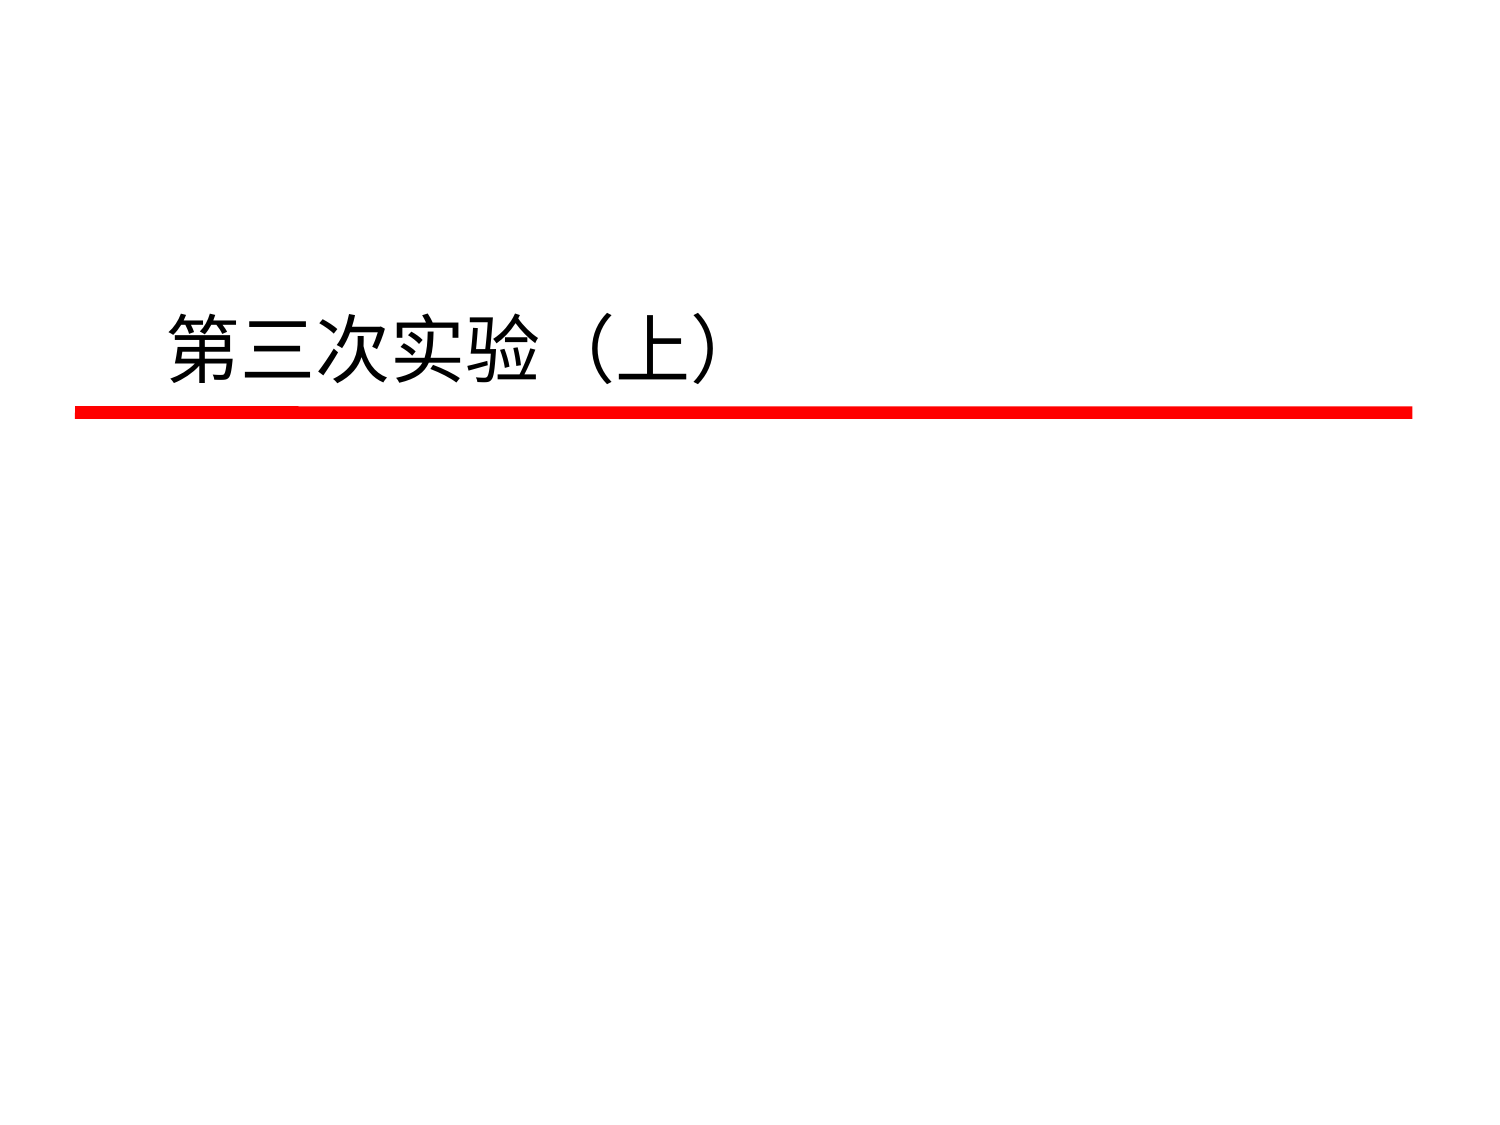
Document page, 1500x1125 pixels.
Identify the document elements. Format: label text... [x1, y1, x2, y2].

title 第三次实验（上） [149, 87, 1417, 401]
